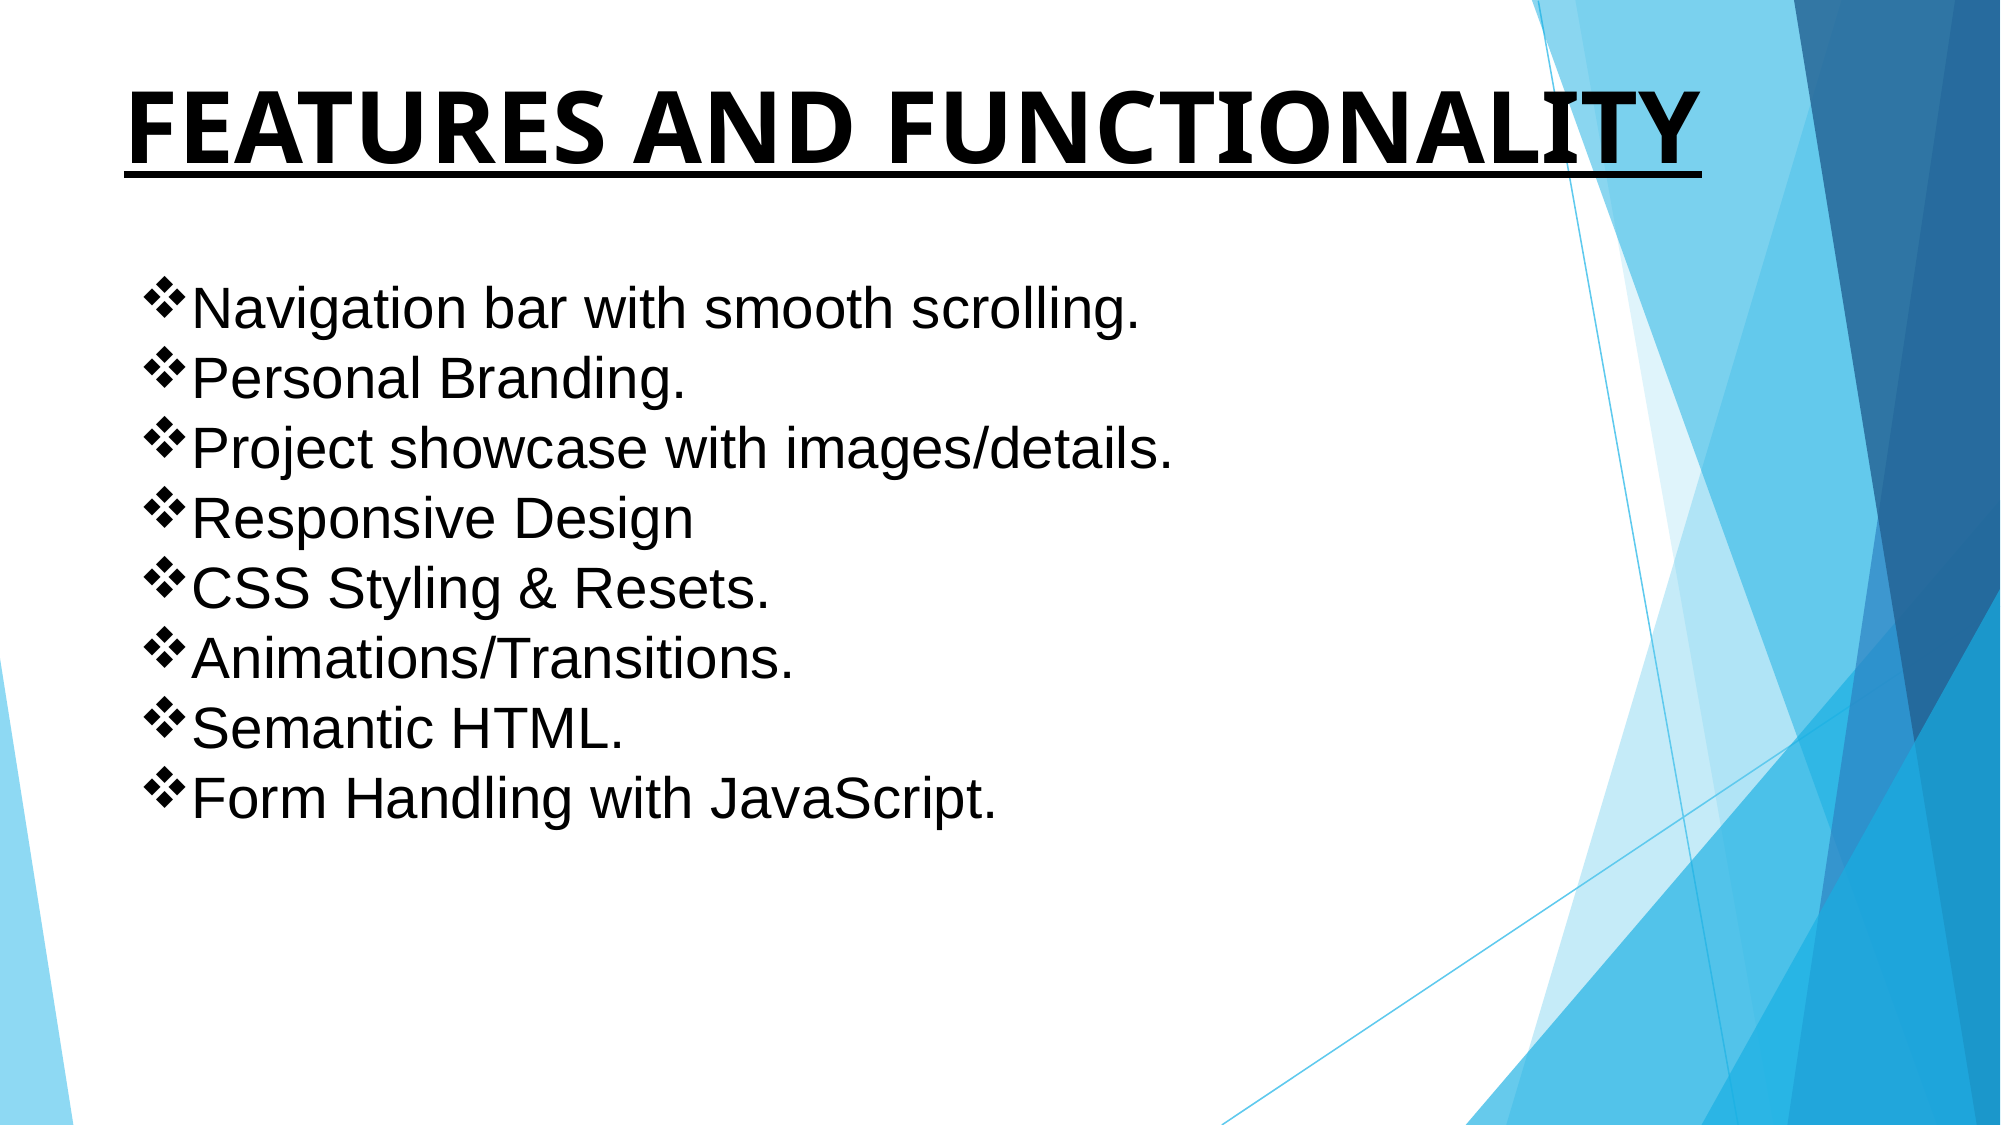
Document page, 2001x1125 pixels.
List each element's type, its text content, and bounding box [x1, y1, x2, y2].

text_box Navigation bar with smooth scrolling. Personal Branding. Project showcase with images/details. Responsive Design CSS Styling & Resets. Animations/Transitions. Semantic HTML. Form Handling with JavaScript. [123, 262, 1438, 837]
title FEATURES AND FUNCTIONALITY [123, 63, 1877, 182]
